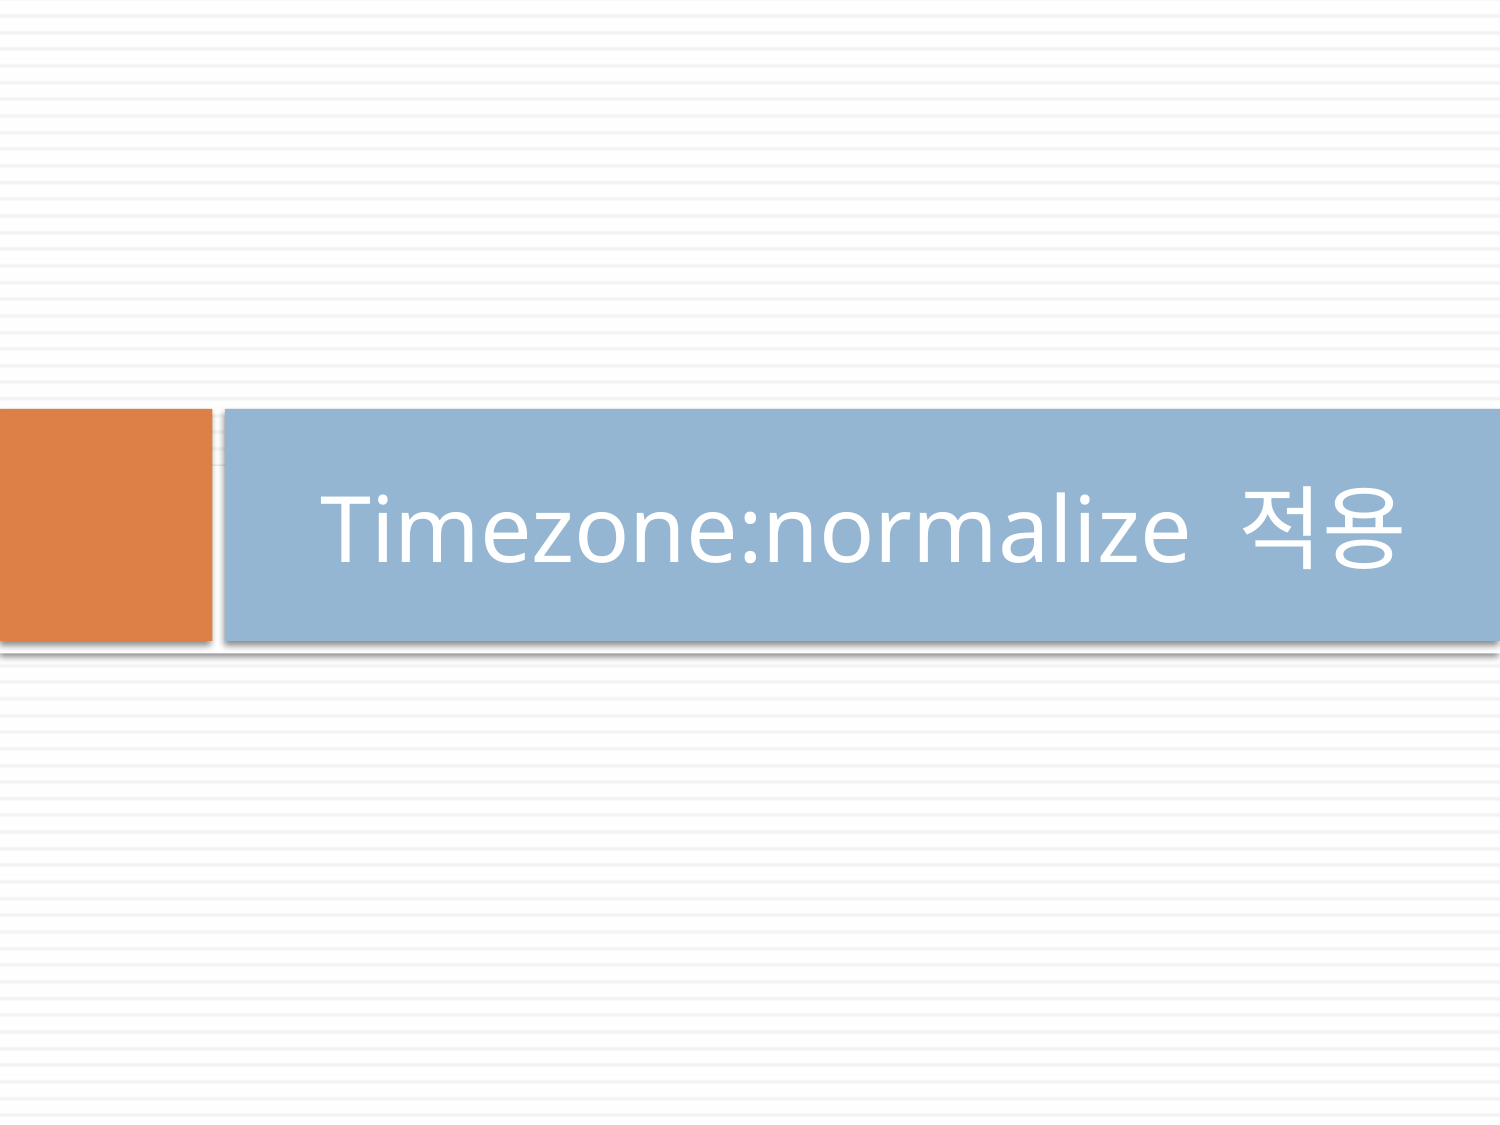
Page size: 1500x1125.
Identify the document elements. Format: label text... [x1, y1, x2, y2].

title Timezone:normalize 적용 [238, 444, 1489, 607]
